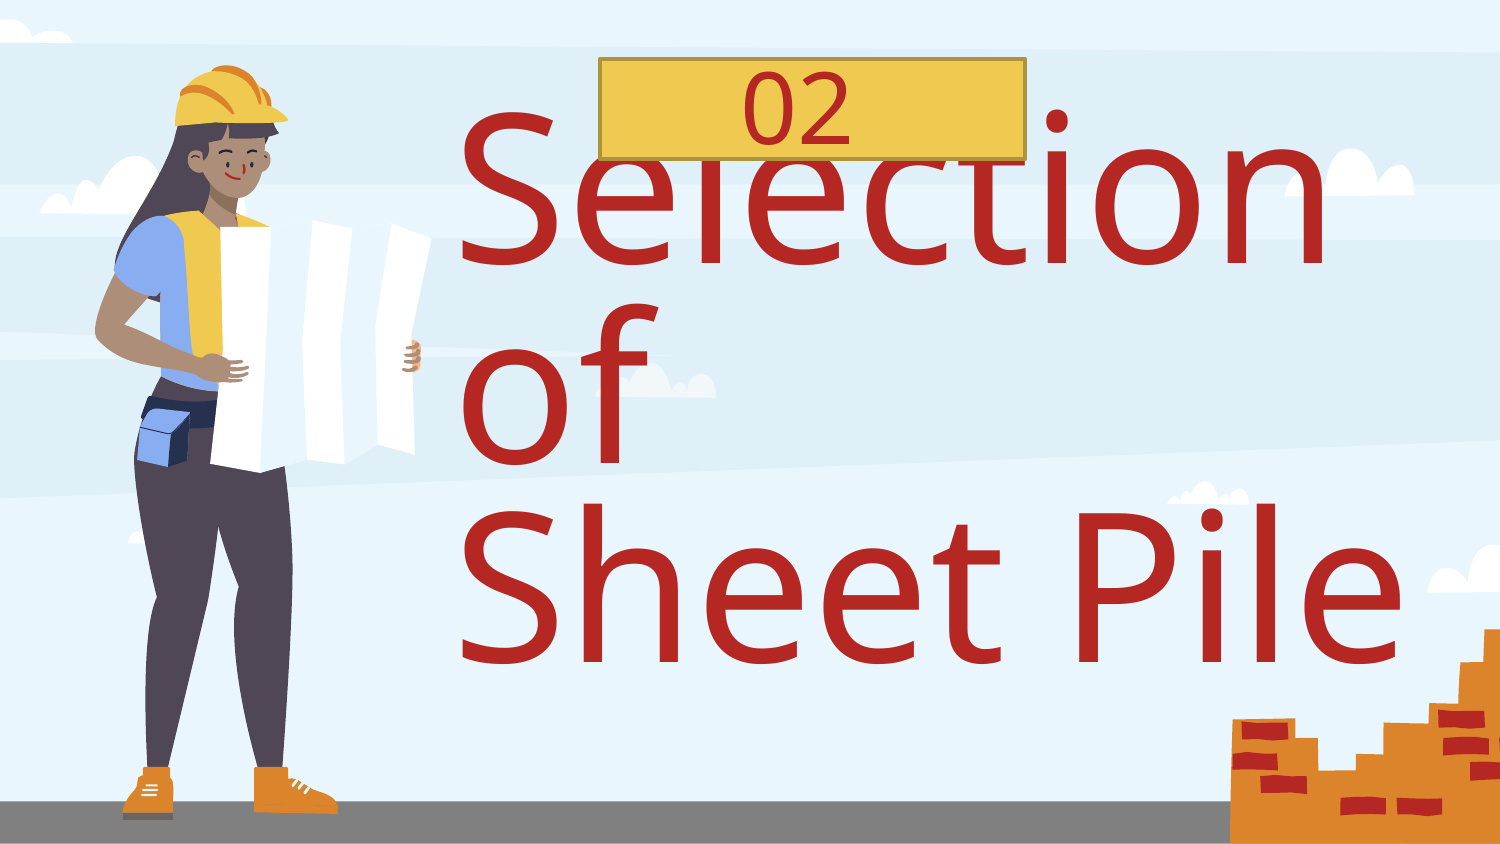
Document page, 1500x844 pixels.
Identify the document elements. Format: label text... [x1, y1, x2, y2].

text_box [600, 59, 1025, 160]
text_box 02 [725, 71, 1500, 160]
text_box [1229, 629, 1500, 844]
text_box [86, 65, 432, 821]
title Selection of Sheet Pile [437, 184, 1488, 622]
